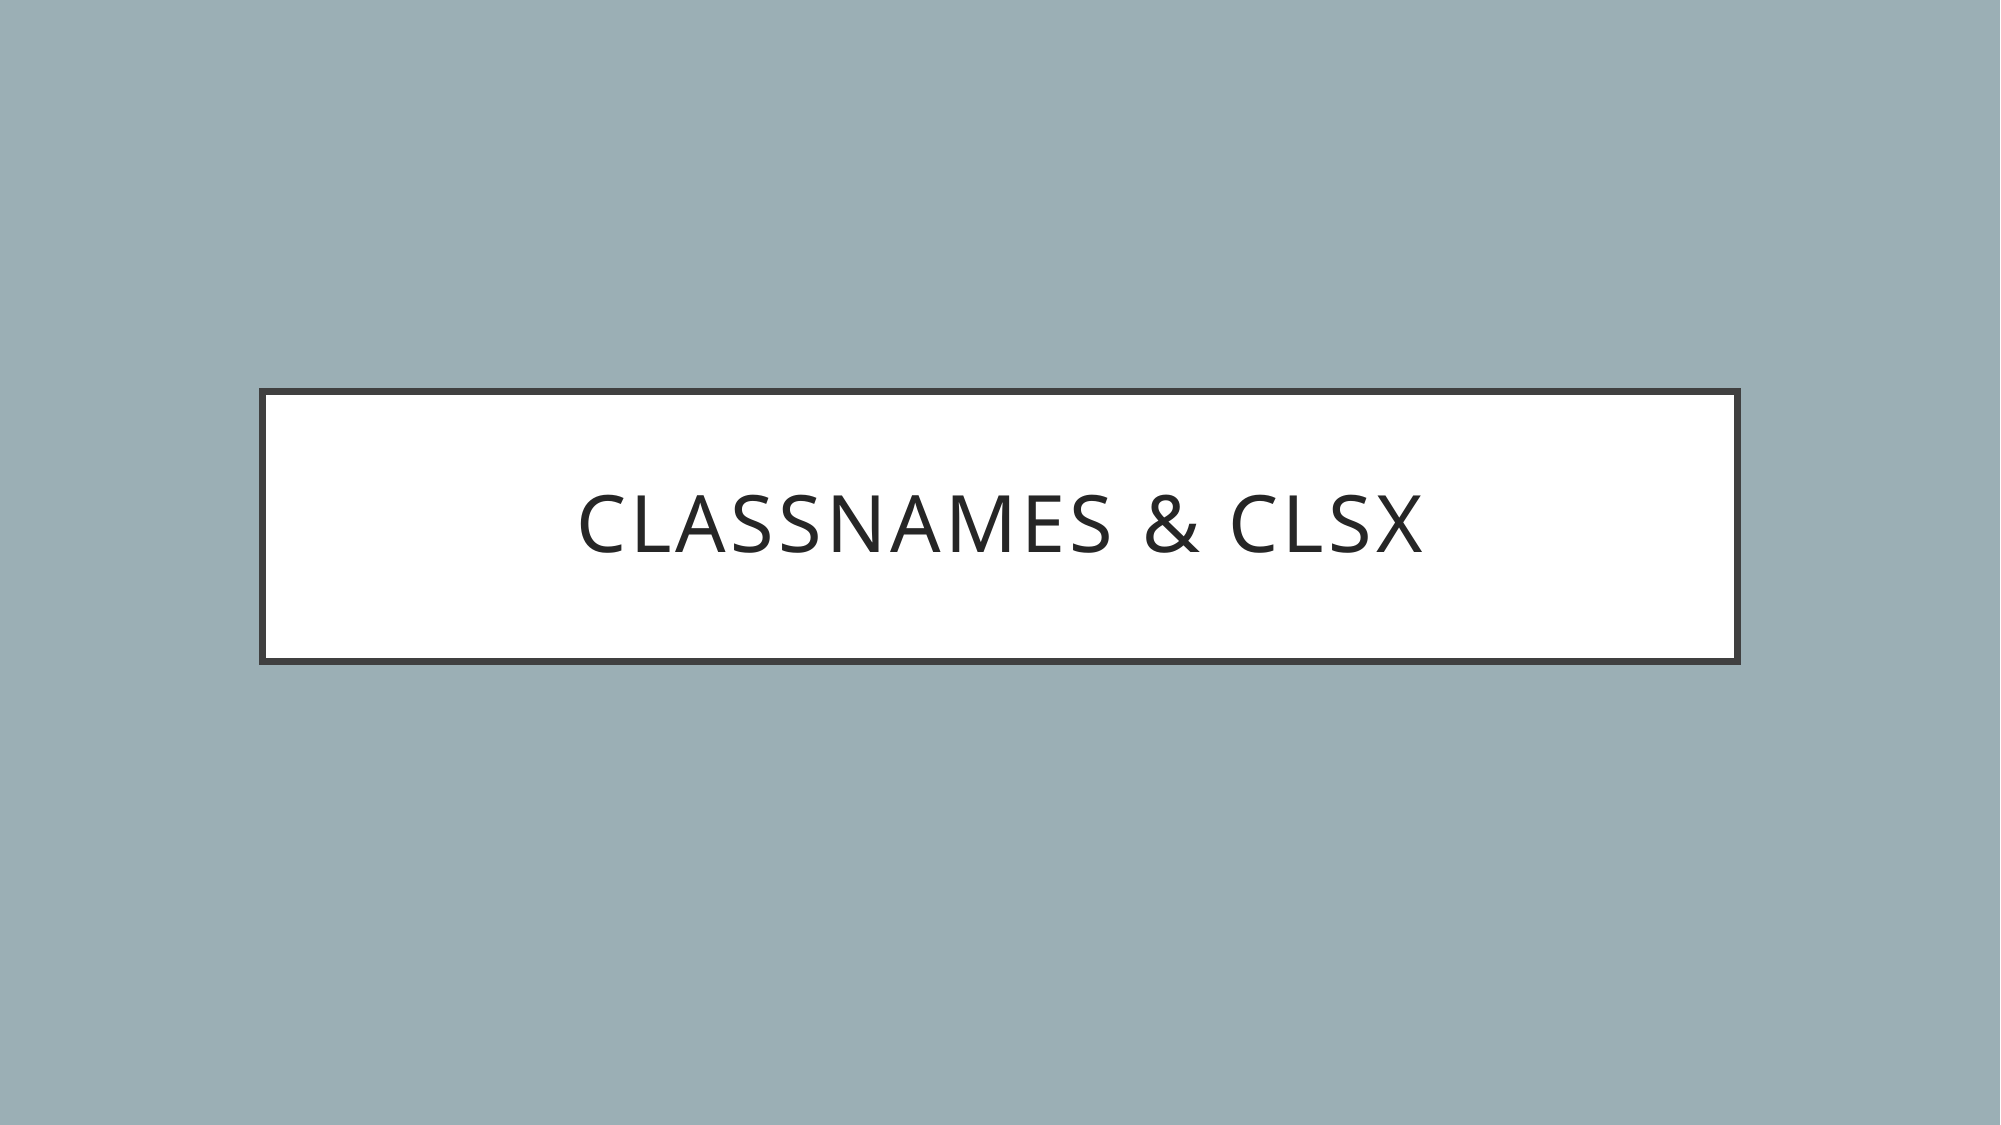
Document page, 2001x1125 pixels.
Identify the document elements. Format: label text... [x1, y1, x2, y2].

title Classnames & clsx [259, 388, 1741, 665]
